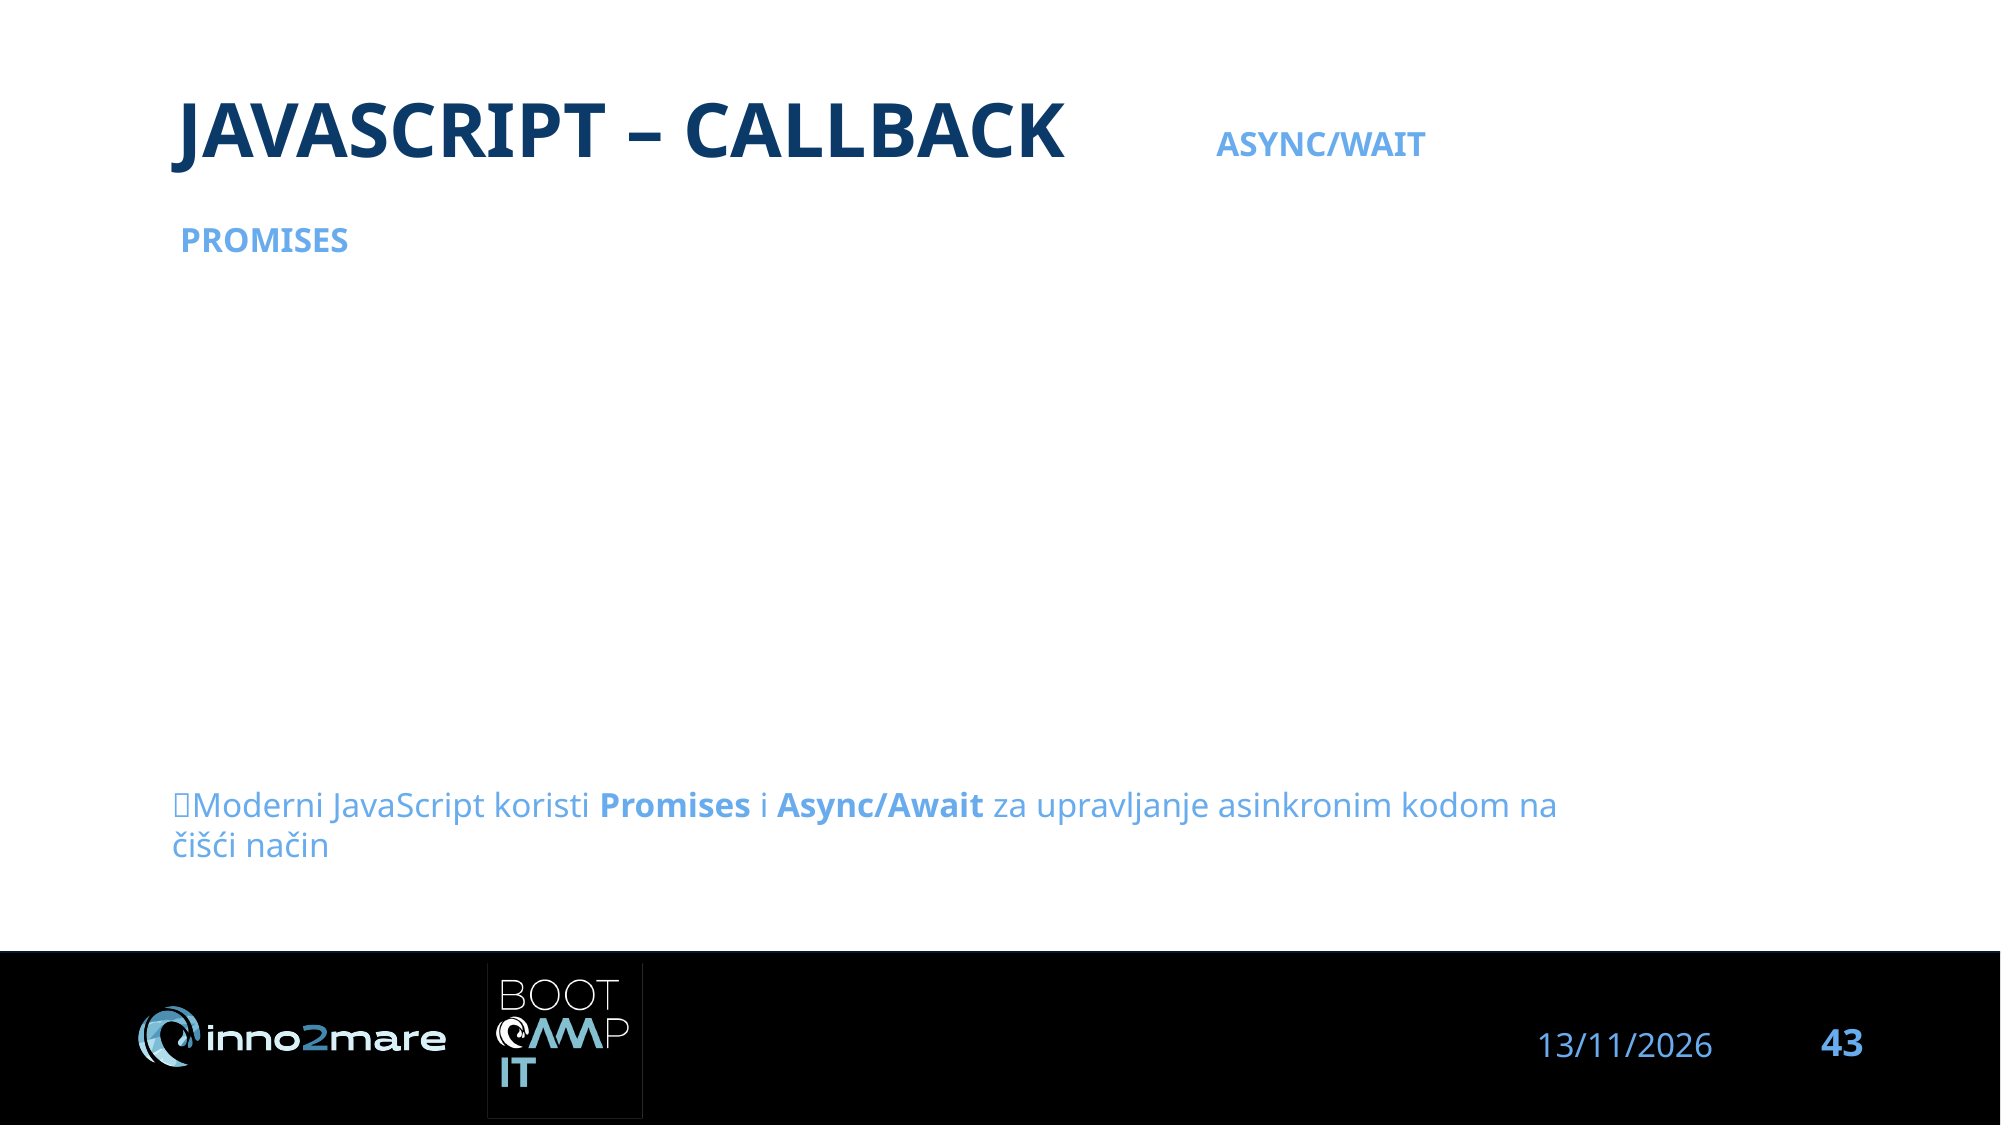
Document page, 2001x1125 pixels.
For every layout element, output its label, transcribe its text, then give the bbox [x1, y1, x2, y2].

text_box ASYNC/WAIT [1201, 75, 1448, 216]
text_box 💡Moderni JavaScript koristi Promises i Async/Await za upravljanje asinkronim kodom na čišći način [157, 776, 1615, 911]
text_box JavaScript – CALLBACK [162, 62, 1888, 203]
picture [138, 957, 690, 1124]
text_box PROMISES [165, 171, 1040, 312]
